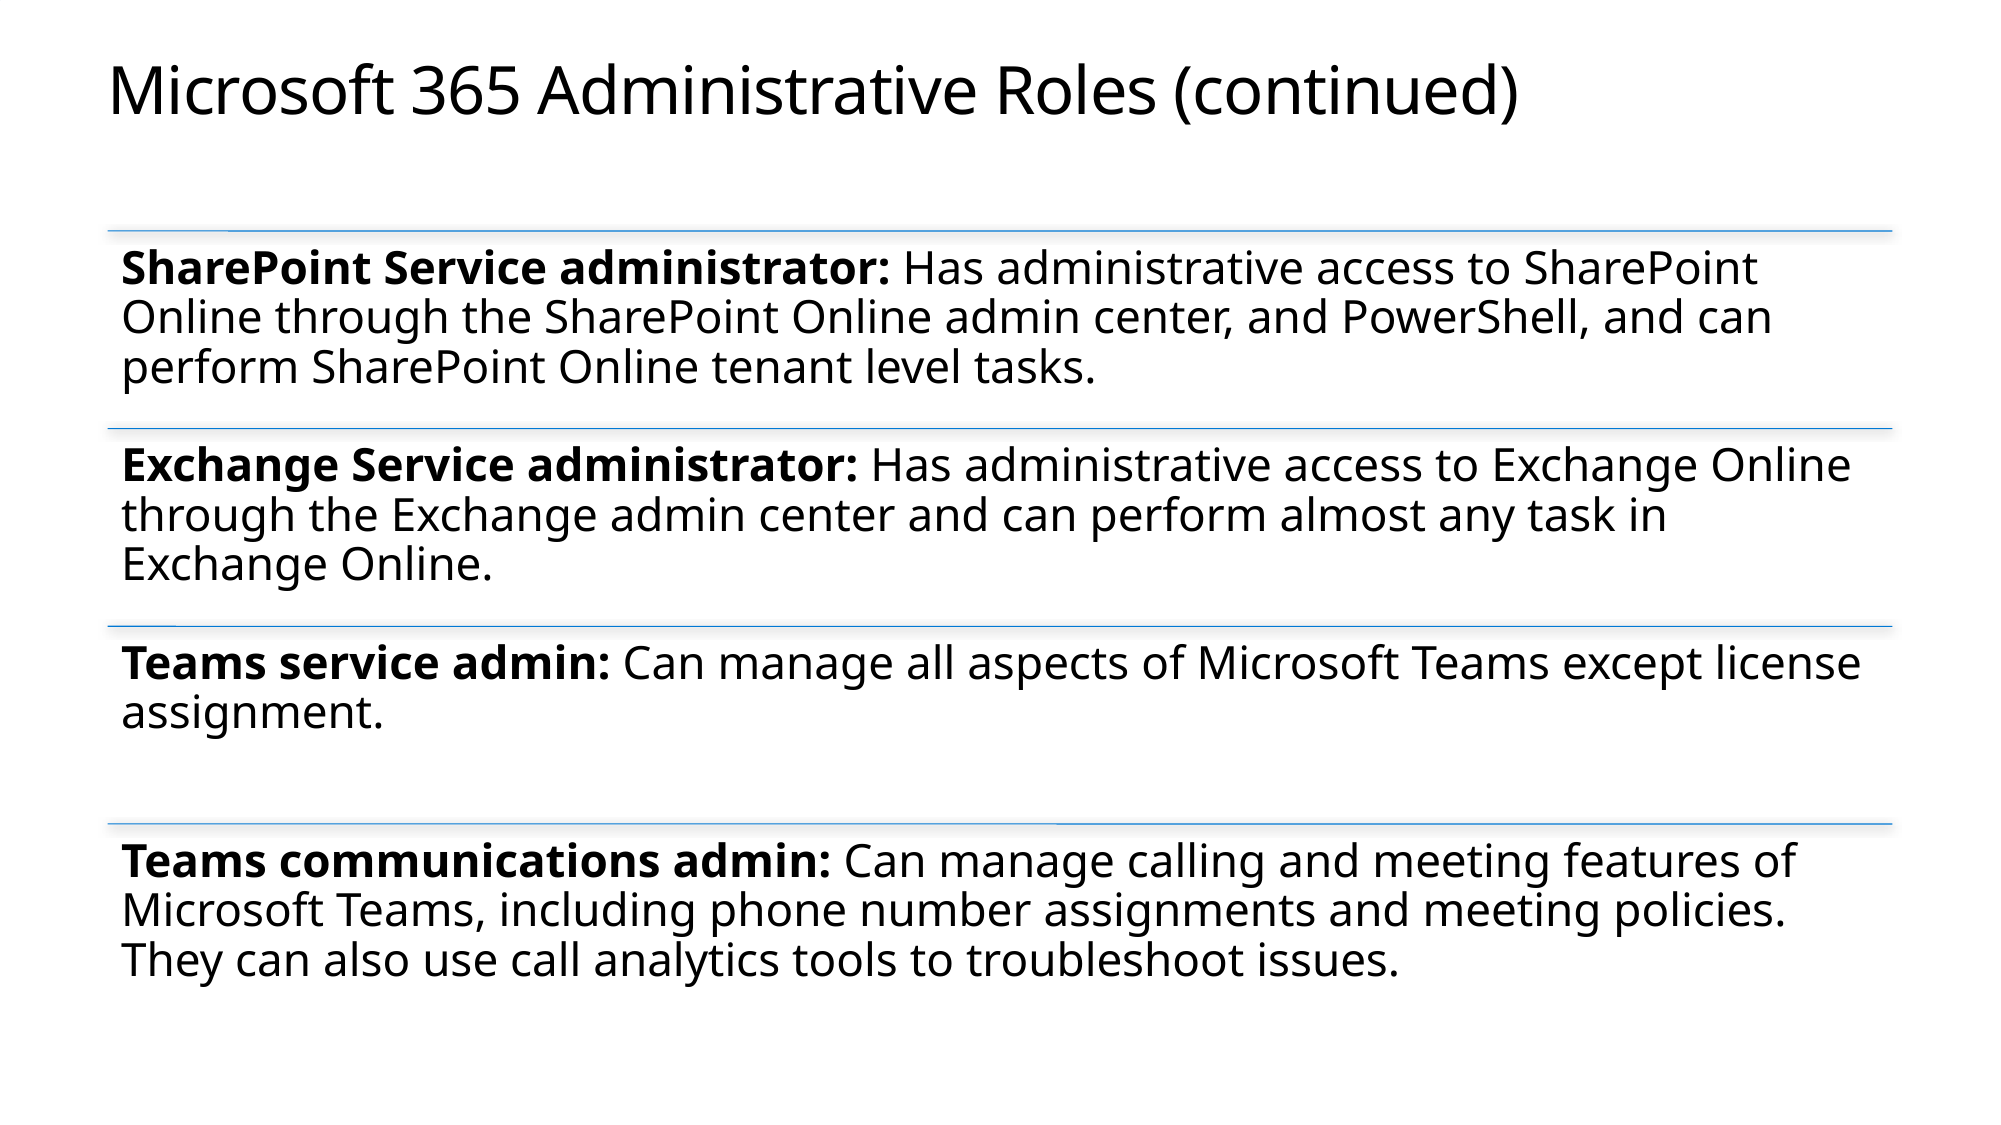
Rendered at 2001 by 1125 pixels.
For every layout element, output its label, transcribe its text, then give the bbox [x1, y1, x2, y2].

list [107, 230, 1893, 1022]
title Microsoft 365 Administrative Roles (continued) [107, 52, 1893, 129]
